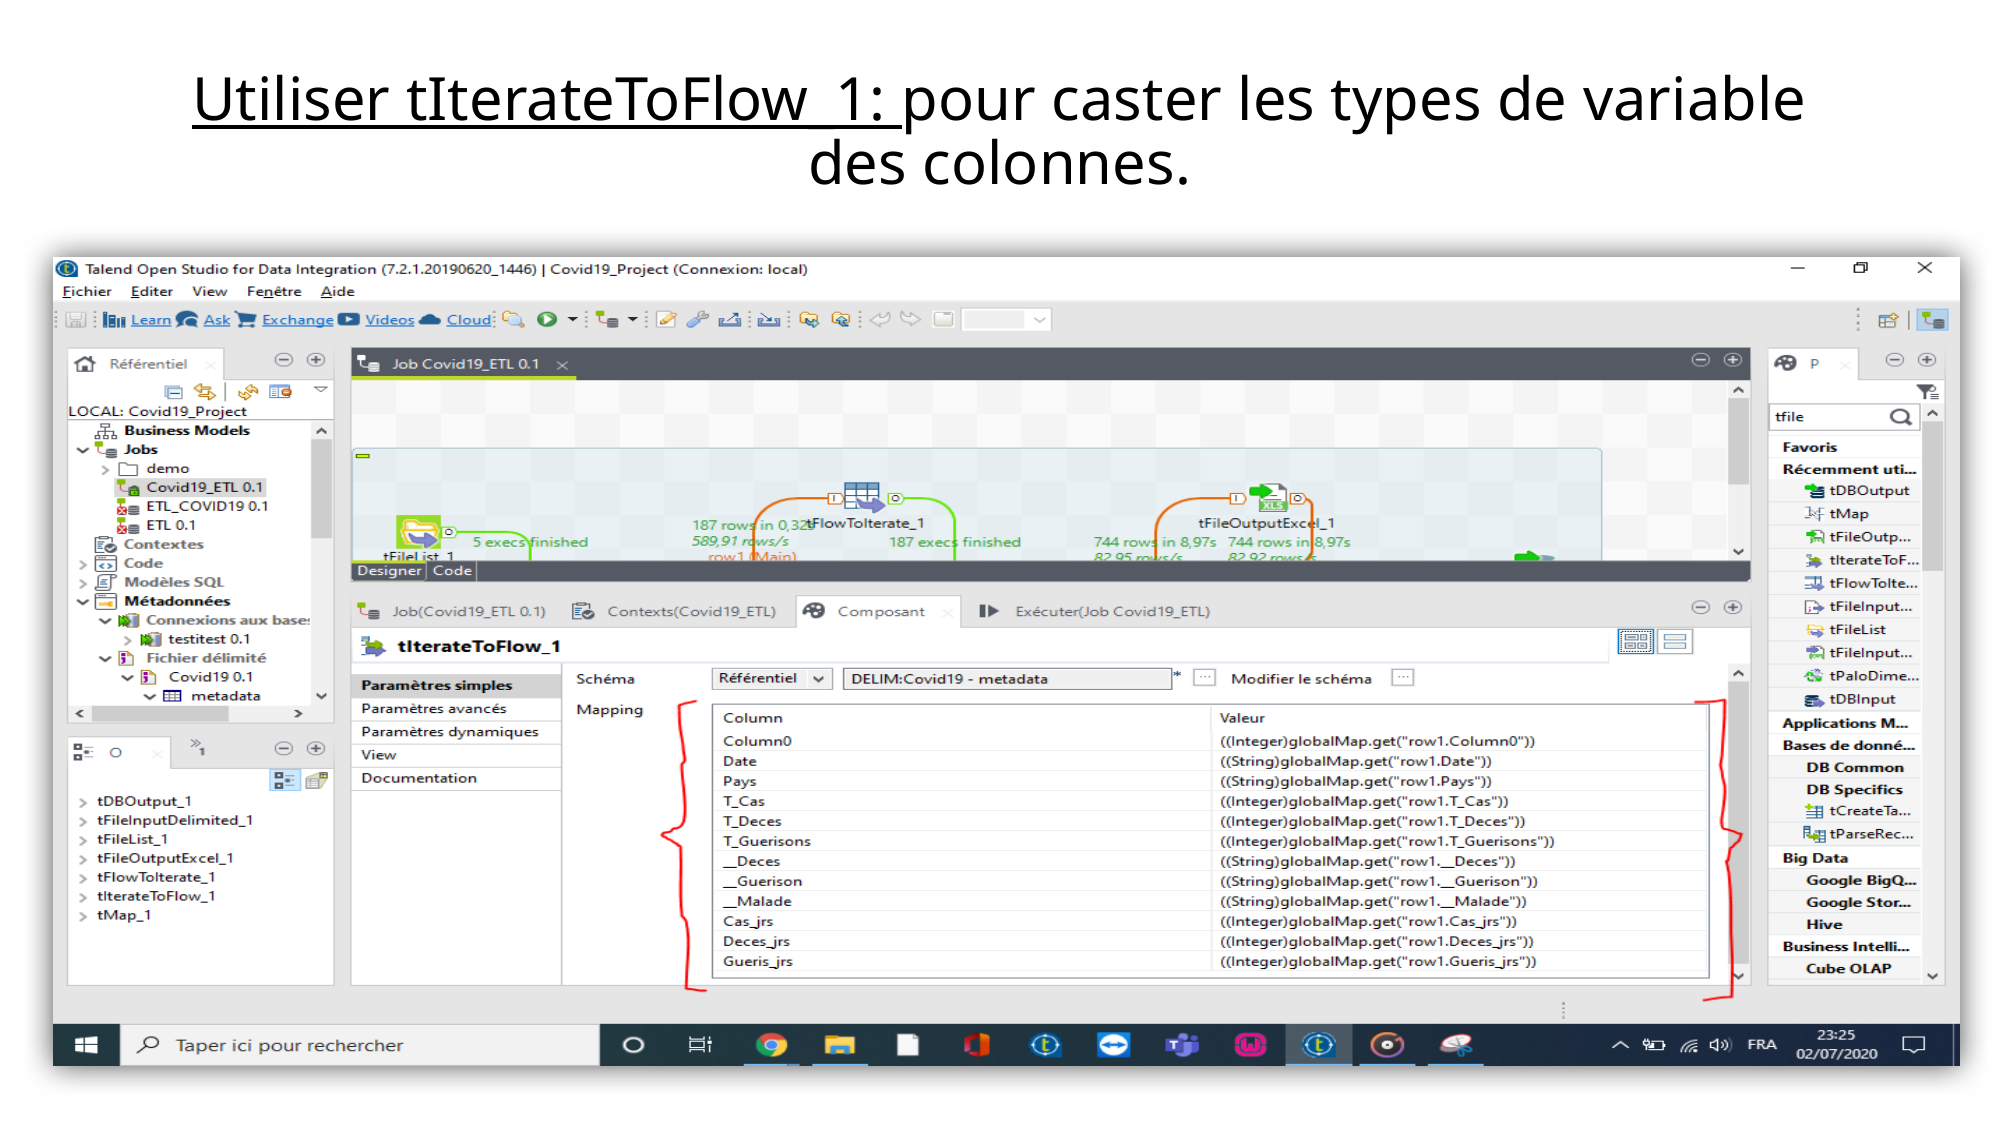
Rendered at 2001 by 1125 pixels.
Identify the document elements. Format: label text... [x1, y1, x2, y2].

title Utiliser tIterateToFlow_1: pour caster les types de variable des colonnes. [137, 59, 1863, 234]
picture [52, 257, 1960, 1066]
